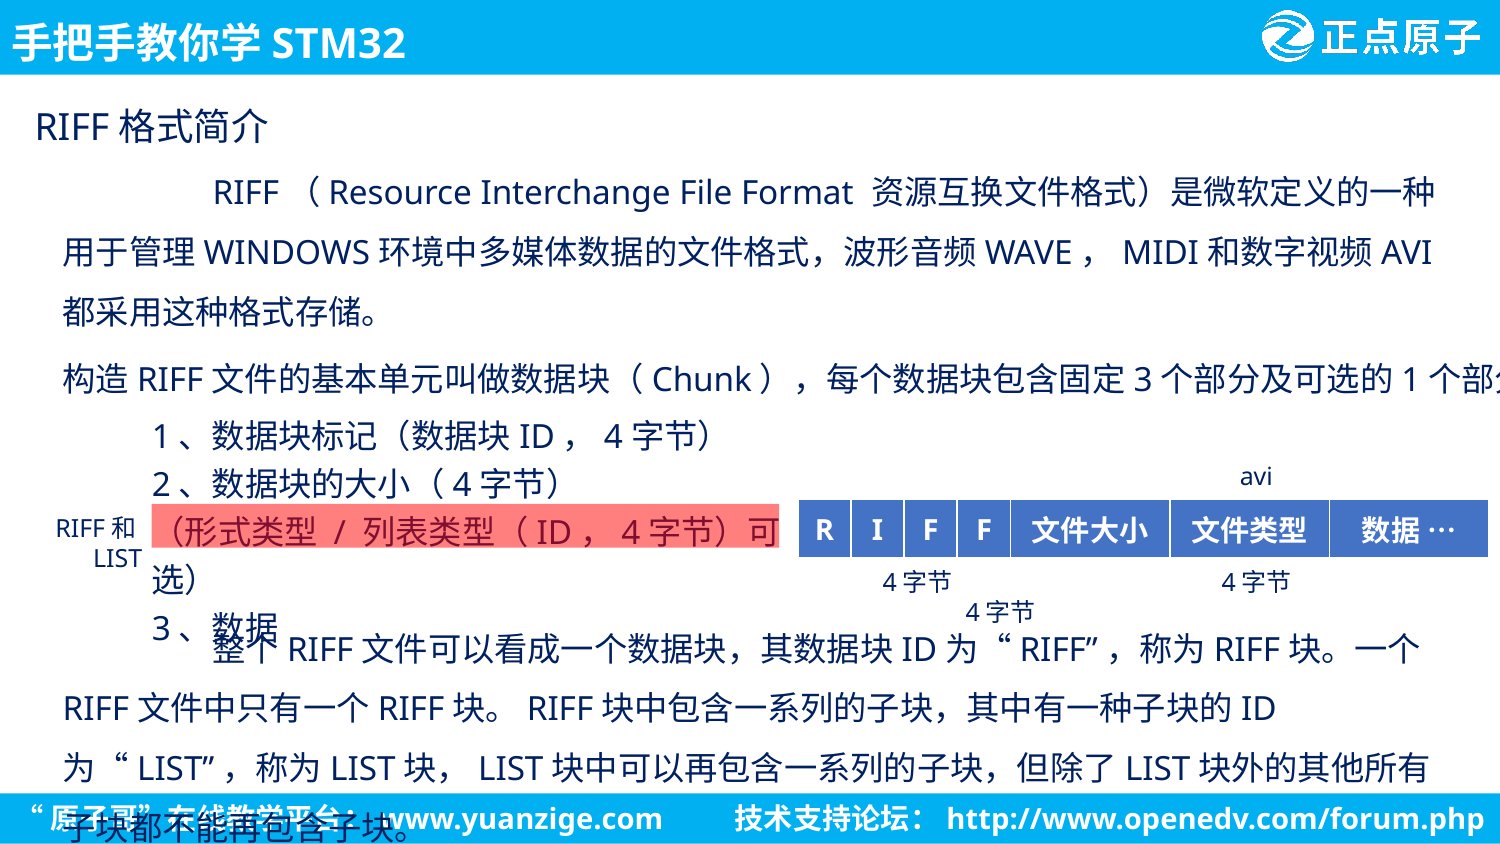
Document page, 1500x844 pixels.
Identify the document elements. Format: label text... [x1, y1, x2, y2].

picture [1412, 45, 1418, 52]
text_box RIFF（Resource Interchange File Format 资源互换文件格式）是微软定义的一种用于管理WINDOWS环境中多媒体数据的文件格式，波形音频WAVE，MIDI和数字视频AVI都采用这种格式存储。 [47, 143, 1466, 331]
text_box [151, 503, 780, 549]
picture [1431, 45, 1438, 51]
picture [1273, 11, 1314, 45]
table_header I [852, 500, 903, 557]
text_box RIFF和LIST [0, 505, 157, 580]
table_header 文件类型 [1171, 500, 1329, 557]
picture [1368, 19, 1396, 42]
text_box 1、数据块标记（数据块ID，4字节） 2、数据块的大小（4字节） （形式类型 / 列表类型（ID，4字节）可选） 3、数据 [137, 399, 828, 600]
text_box [0, 0, 1500, 76]
picture [1263, 27, 1301, 61]
text_box 手把手教你学STM32 [0, 0, 967, 75]
text_box 整个RIFF文件可以看成一个数据块，其数据块ID为“RIFF”，称为RIFF块。一个RIFF文件中只有一个RIFF块。RIFF块中包含一系列的子块，其中有一种子块的ID为“LIST”，称为LIST块，LIST块中可以再包含一系列的子块，但除了LIST块外的其他所有子块都不能再包含子块。 [47, 600, 1466, 844]
table_header 数据 … [1330, 500, 1488, 557]
text_box 构造RIFF文件的基本单元叫做数据块（Chunk），每个数据块包含固定3个部分及可选的1个部分： [47, 331, 1500, 406]
table_header 文件大小 [1011, 500, 1169, 557]
table_header R [799, 500, 850, 557]
text_box RIFF格式简介 [27, 76, 342, 152]
picture [1323, 21, 1357, 53]
picture [1391, 46, 1397, 53]
text_box avi [1225, 453, 1289, 499]
picture [1446, 21, 1479, 54]
picture [1405, 21, 1438, 54]
picture [1276, 45, 1301, 53]
text_box 4字节 4字节 4字节 [867, 559, 1328, 635]
text_box “原子哥”在线教学平台：www.yuanzige.com [0, 793, 47, 843]
table_header F [958, 500, 1010, 557]
table_header F [905, 500, 956, 557]
text_box 技术支持论坛：http://www.openedv.com/forum.php [1466, 793, 1500, 843]
